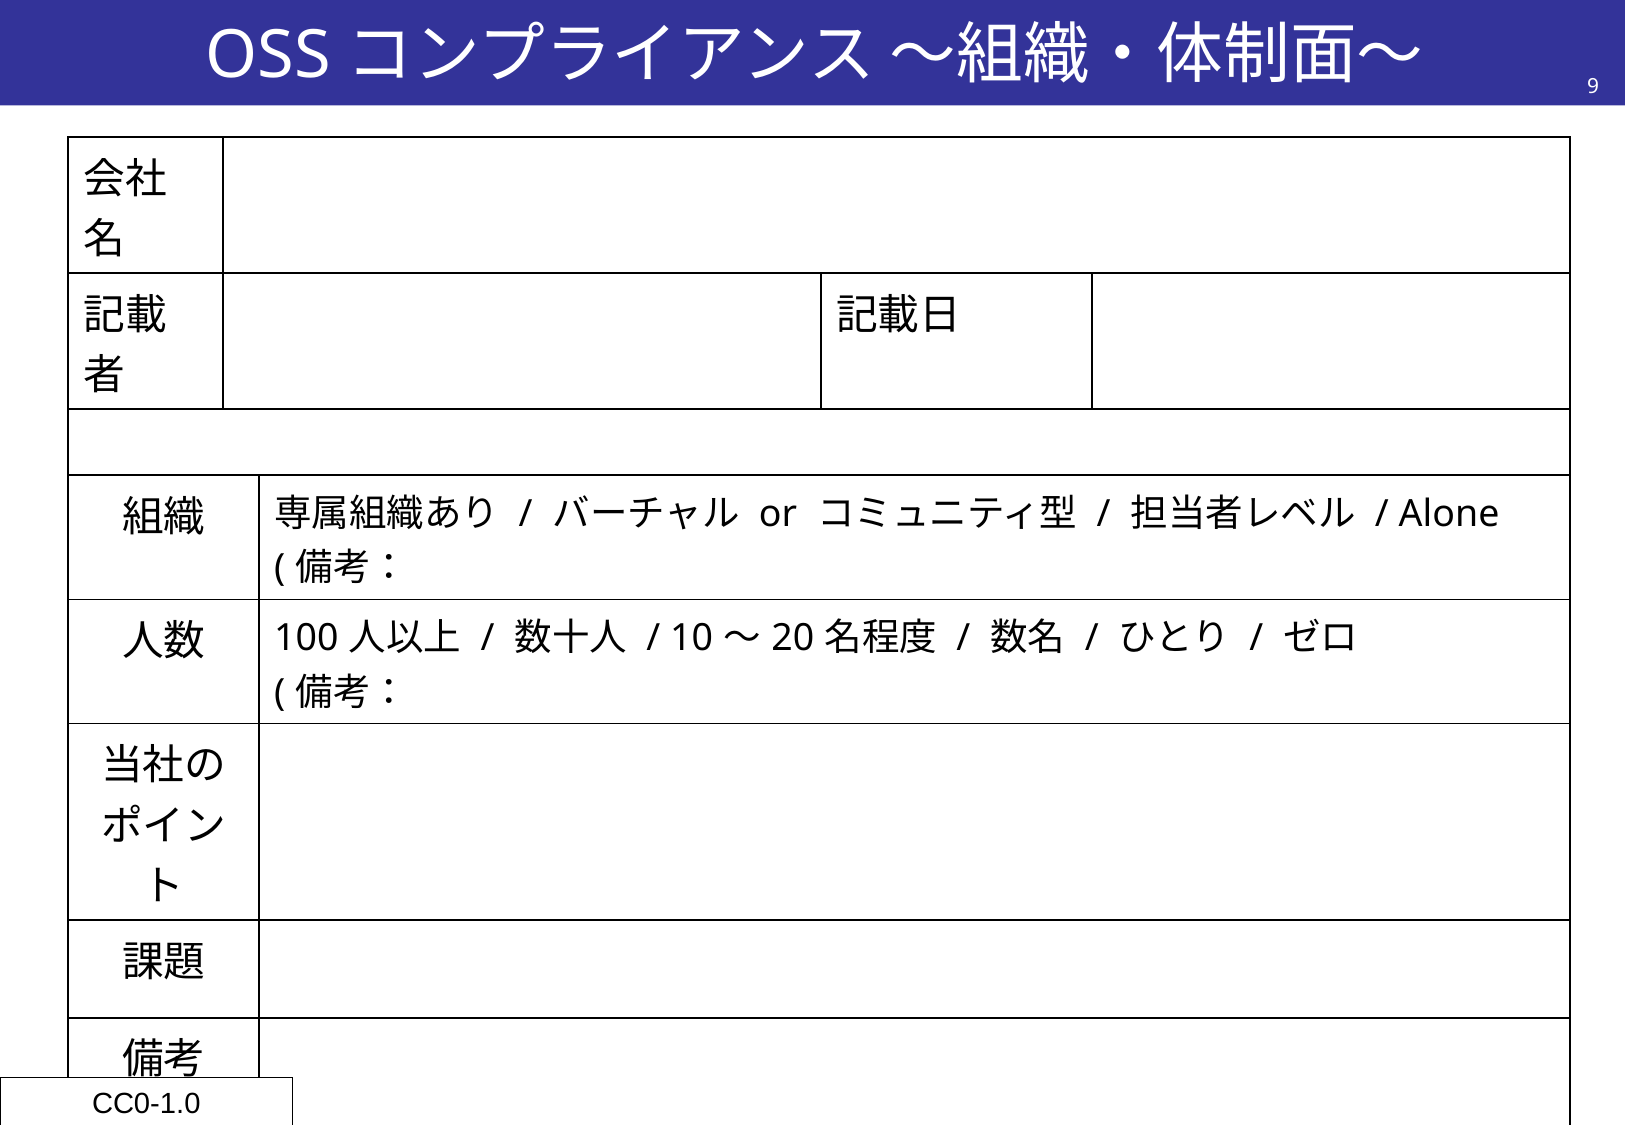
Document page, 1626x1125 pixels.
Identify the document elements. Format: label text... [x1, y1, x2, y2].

slide_number 9 [1522, 65, 1614, 105]
table_cell 組織 [69, 476, 258, 599]
table_cell 人数 [69, 600, 258, 723]
table_header 会社名 [69, 138, 222, 272]
table_cell 記載者 [69, 274, 222, 408]
table_cell [1093, 274, 1569, 408]
table_cell 100人以上 / 数十人 / 10～20名程度 / 数名 / ひとり / ゼロ (備考： [260, 600, 1569, 723]
table_cell [69, 410, 1569, 474]
table_cell [260, 1019, 1569, 1125]
table_cell [260, 724, 1569, 919]
title OSSコンプライアンス ～組織・体制面～ [83, 0, 1546, 102]
table_header [224, 138, 1569, 272]
table_cell [224, 274, 820, 408]
table_cell [260, 921, 1569, 1017]
table_cell 記載日 [822, 274, 1091, 408]
table_cell 課題 [69, 921, 258, 1017]
table_cell 当社のポイント [69, 724, 258, 919]
text_box CC0-1.0 [0, 1077, 293, 1125]
table_cell 備考 [69, 1019, 258, 1077]
table_cell 専属組織あり / バーチャル or コミュニティ型 / 担当者レベル / Alone (備考： [260, 476, 1569, 599]
